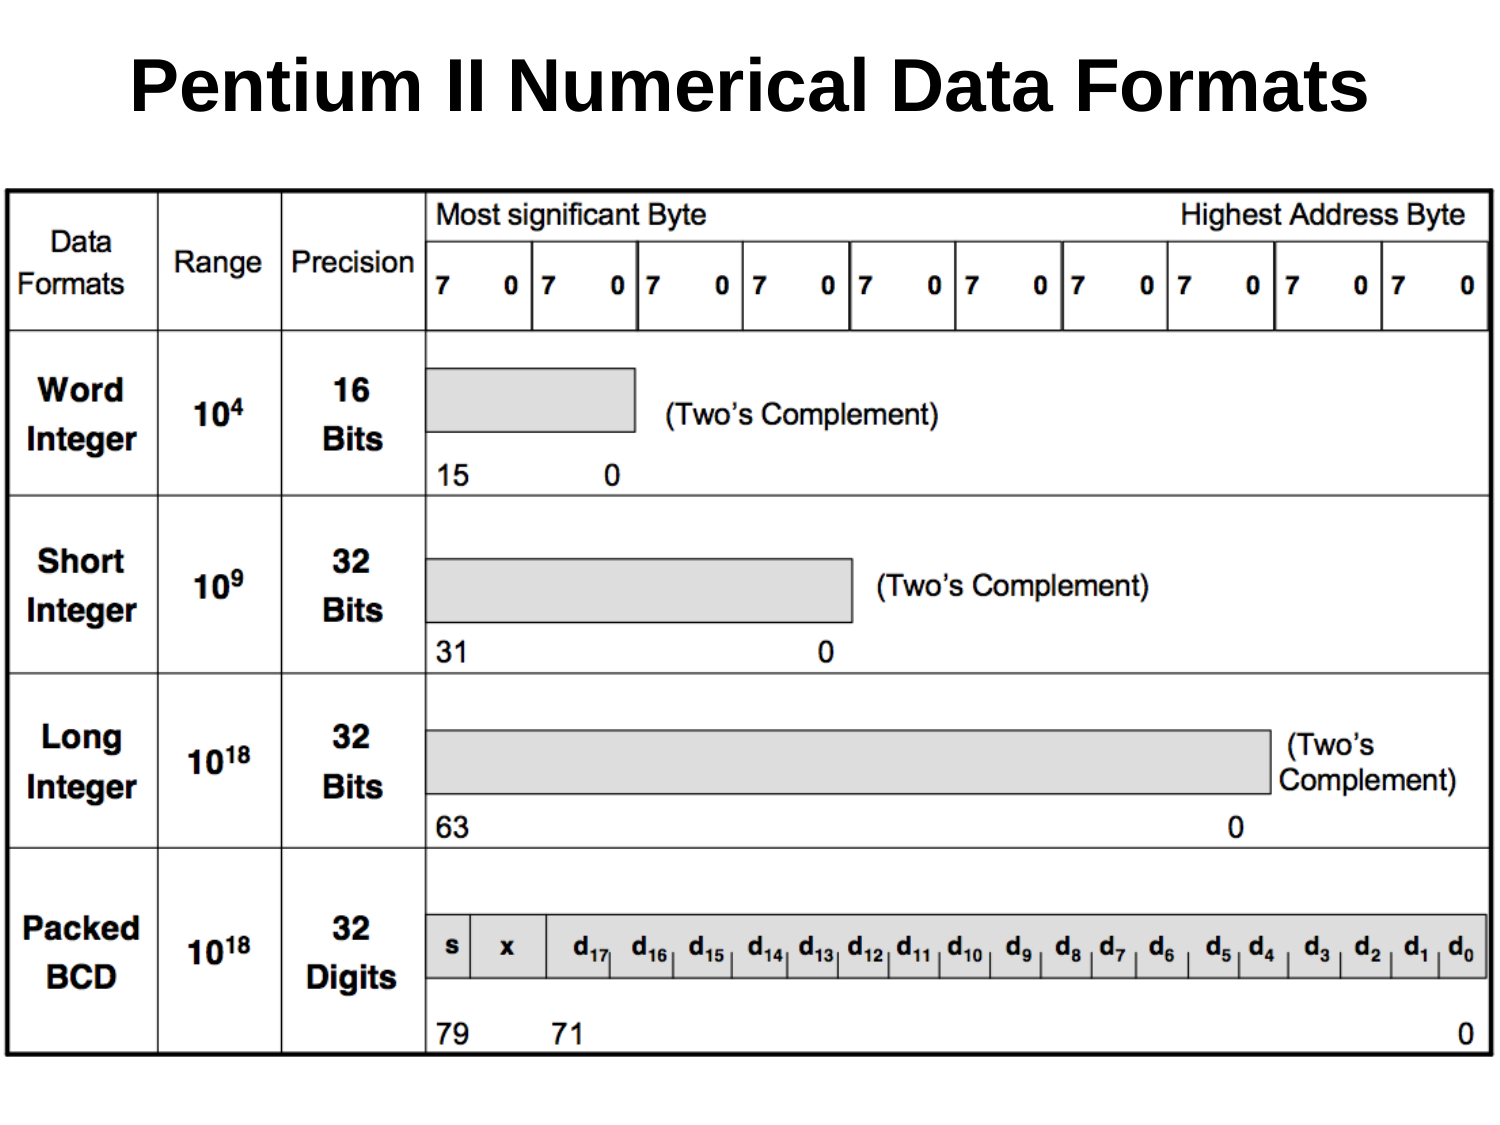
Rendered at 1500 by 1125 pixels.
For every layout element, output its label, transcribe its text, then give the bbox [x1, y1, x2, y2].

picture [0, 187, 1500, 1061]
title Pentium II Numerical Data Formats [75, 24, 1425, 138]
